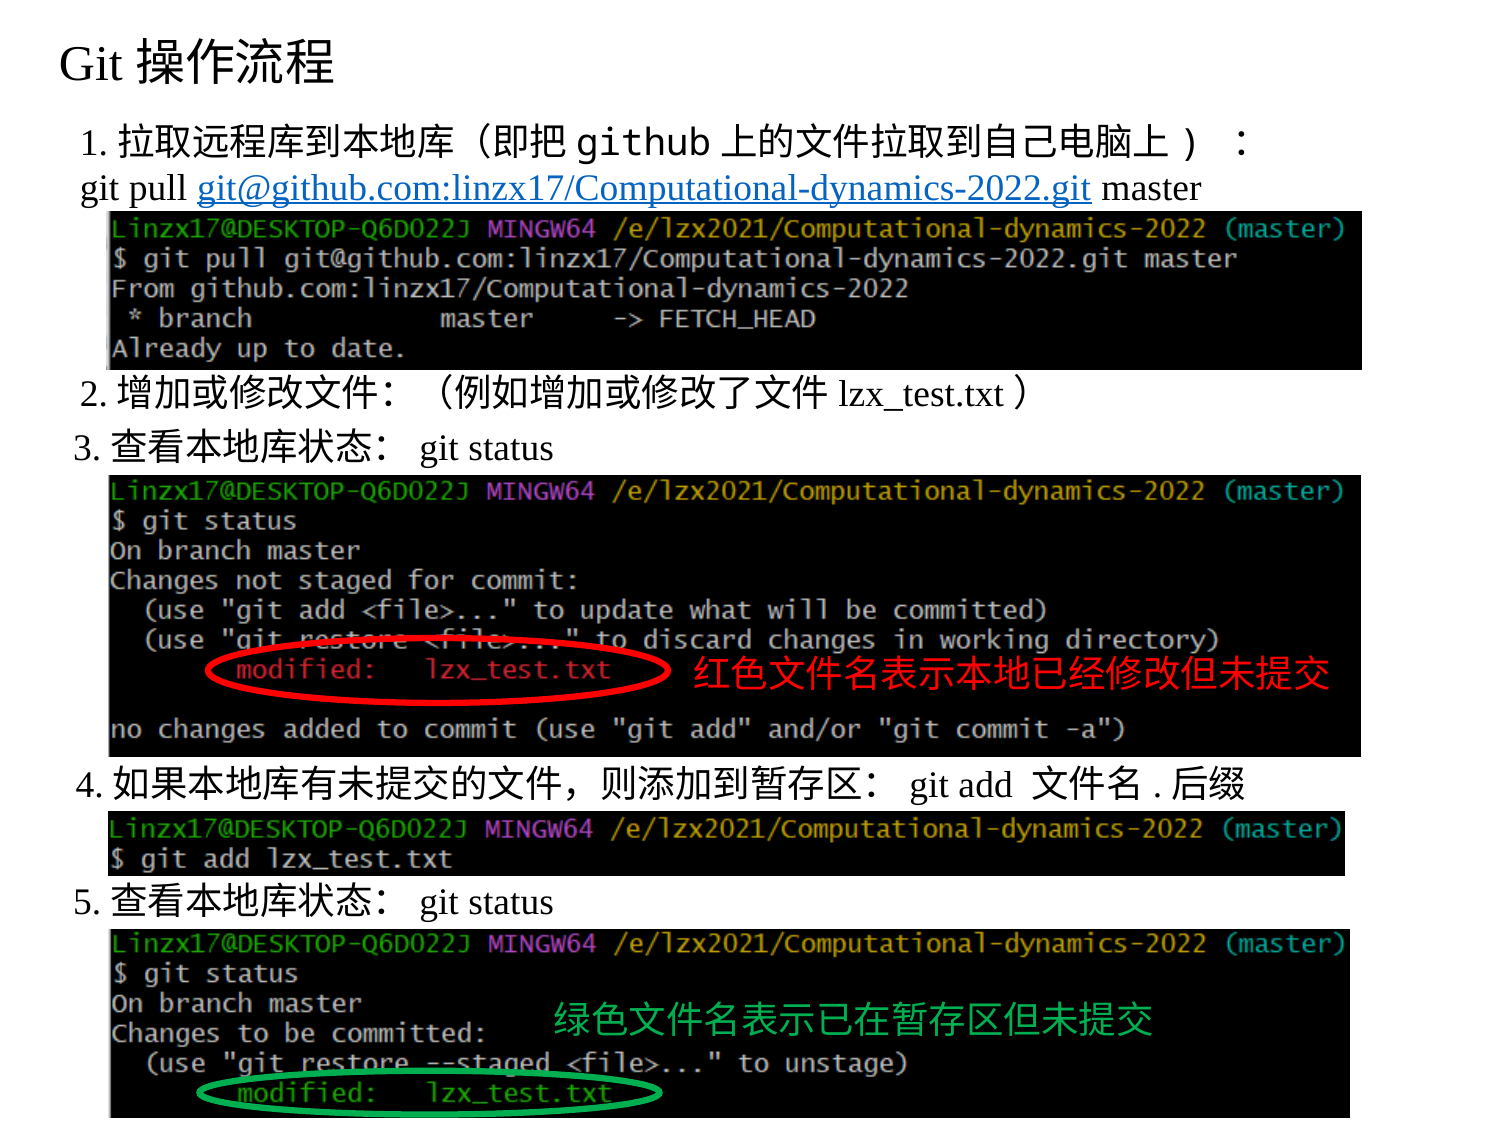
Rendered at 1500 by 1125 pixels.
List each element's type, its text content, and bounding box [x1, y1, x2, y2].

text_box 3.查看本地库状态：git status [58, 415, 569, 476]
text_box 5.查看本地库状态：git status [58, 869, 569, 930]
picture [108, 811, 1345, 876]
text_box Git操作流程 [44, 22, 458, 98]
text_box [108, 474, 1361, 758]
picture [106, 211, 1362, 370]
text_box 2.增加或修改文件：（例如增加或修改了文件lzx_test.txt） [64, 361, 1176, 421]
text_box 4.如果本地库有未提交的文件，则添加到暂存区：git add 文件名.后缀 [60, 752, 1262, 813]
text_box 1.拉取远程库到本地库（即把github上的文件拉取到自己电脑上) ： git pull git@github.com:linzx17/Computational-dynamics-2022.git master [65, 110, 1433, 215]
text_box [108, 929, 1350, 1118]
